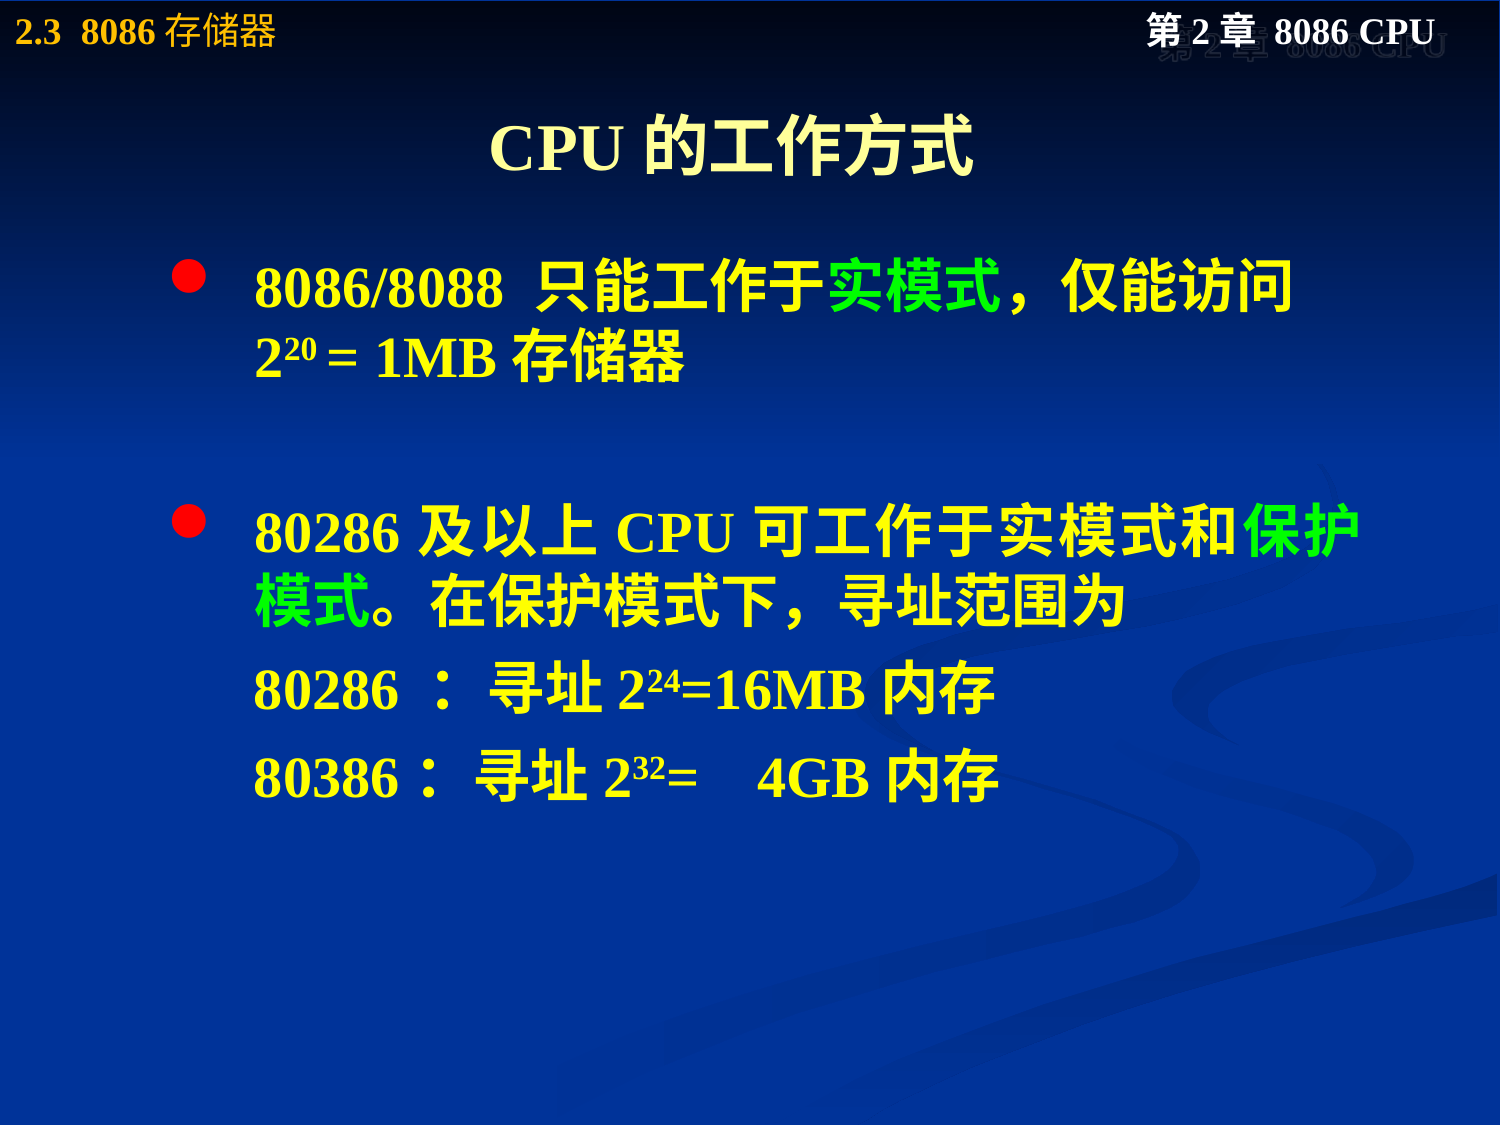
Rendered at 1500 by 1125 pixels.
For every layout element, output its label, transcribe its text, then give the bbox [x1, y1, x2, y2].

title CPU的工作方式 [57, 88, 1408, 200]
list 8086/8088 只能工作于实模式，仅能访问 220 = 1MB存储器 80286及以上CPU可工作于实模式和保护模式。在保护模式下，寻址范围为 80286 ：寻址224=16MB内存 80386：寻址232= 4GB内存 [151, 241, 1378, 942]
